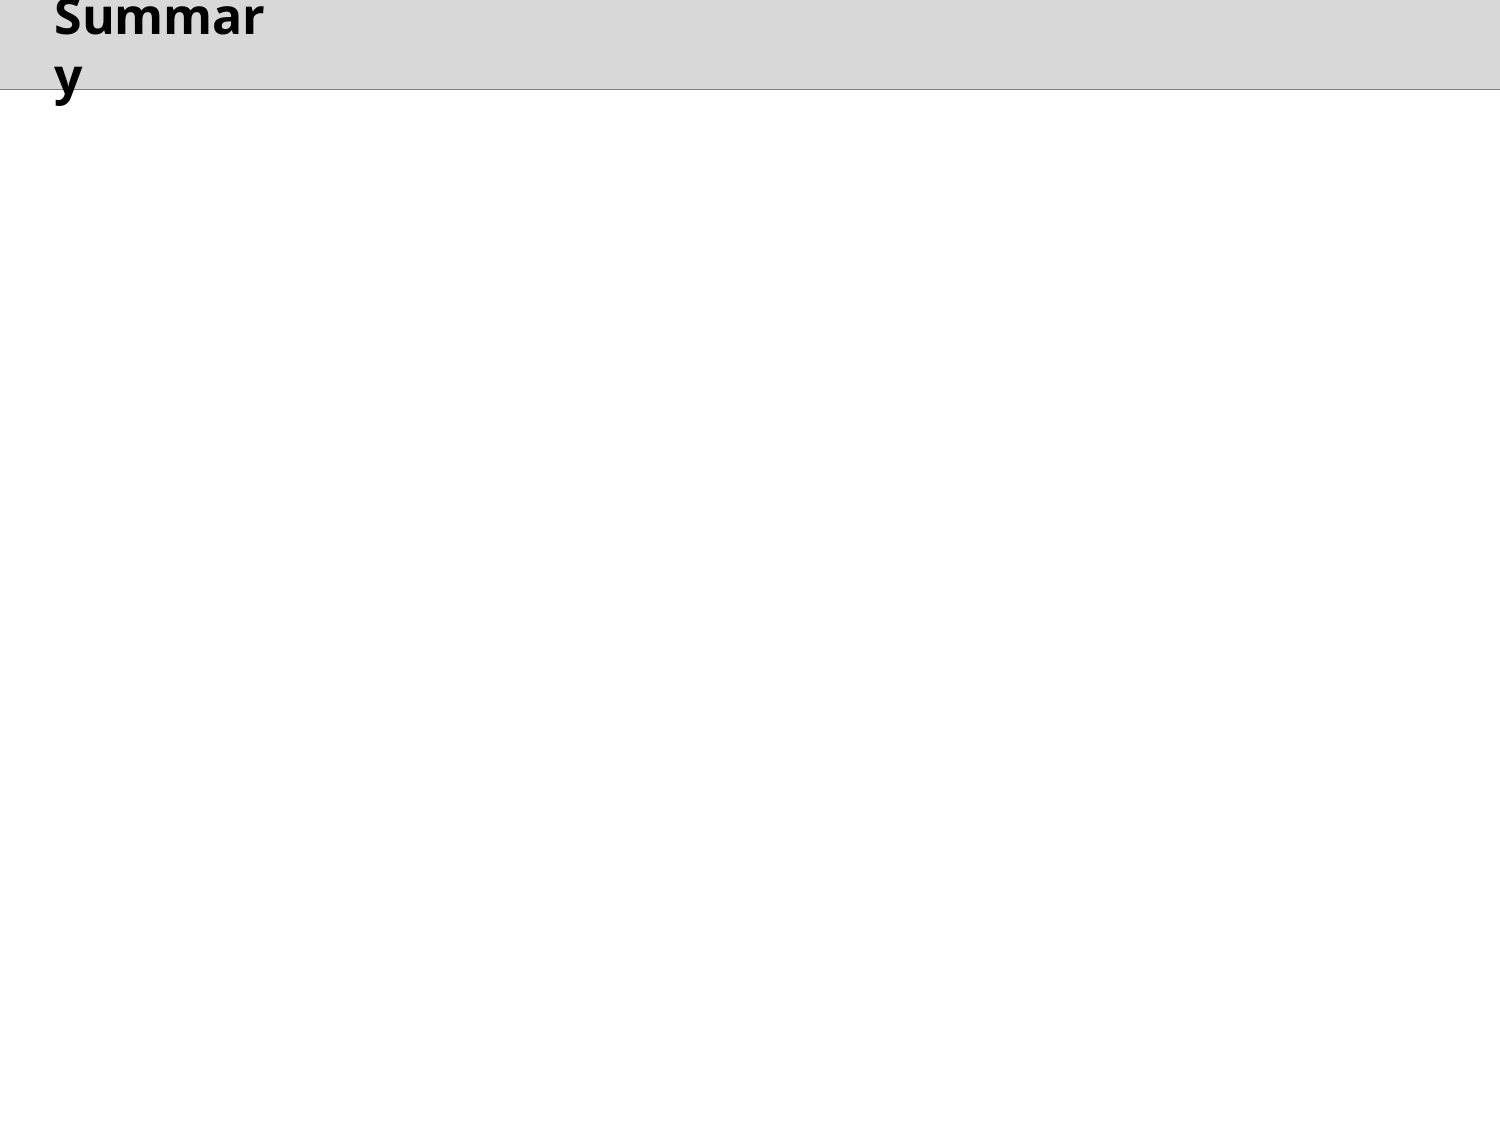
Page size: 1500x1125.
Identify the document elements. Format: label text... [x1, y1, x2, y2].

title Summary [39, 14, 298, 76]
